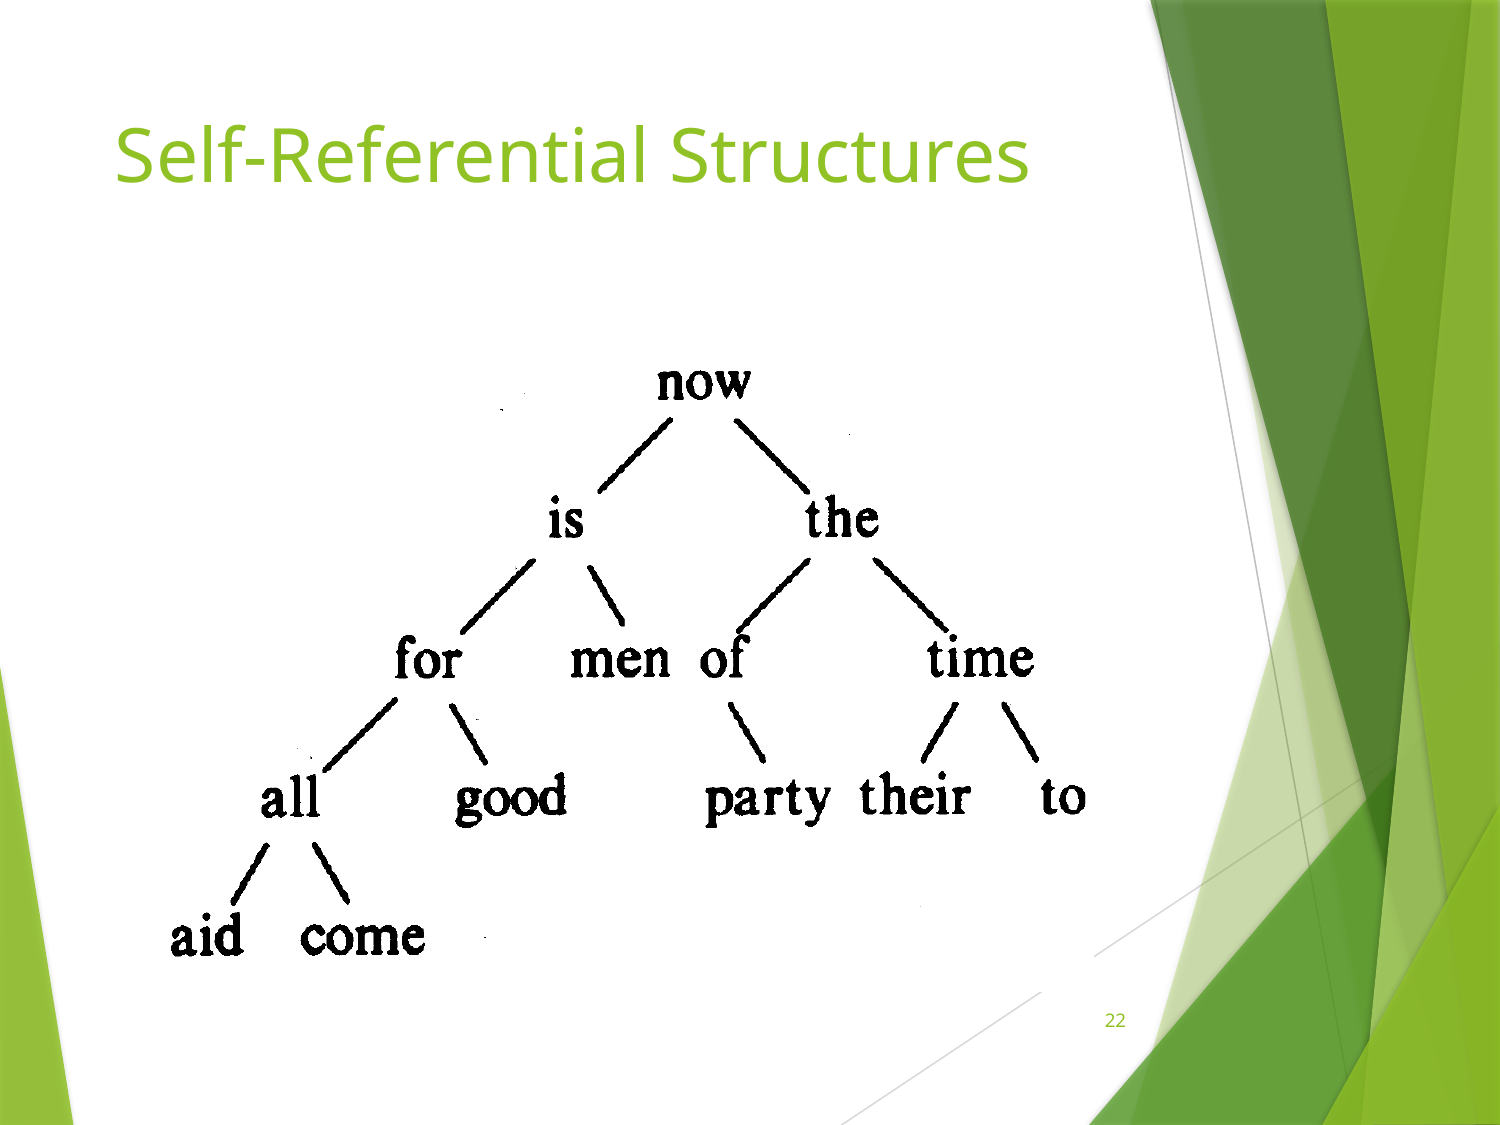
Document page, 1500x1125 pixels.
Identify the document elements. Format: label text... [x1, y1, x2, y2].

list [146, 353, 1095, 992]
title Self-Referential Structures [99, 99, 1142, 317]
slide_number 22 [1057, 991, 1142, 1051]
